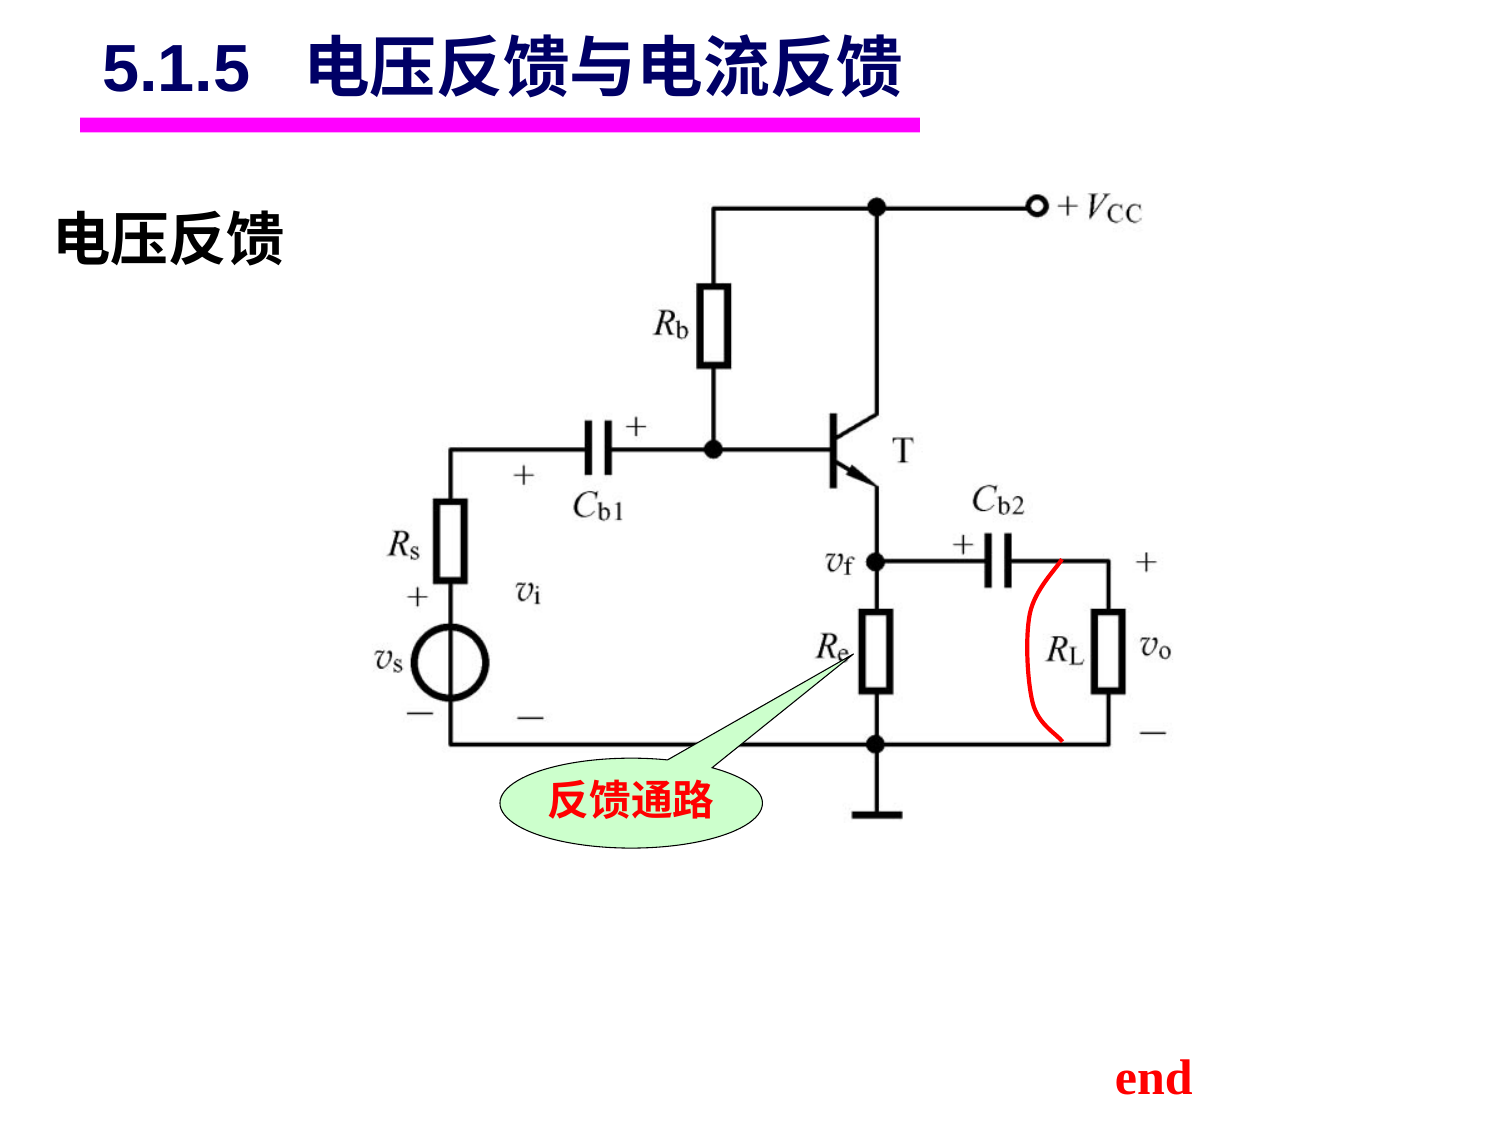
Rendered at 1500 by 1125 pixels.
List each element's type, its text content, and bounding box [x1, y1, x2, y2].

picture [362, 162, 1202, 848]
text_box end [1100, 1037, 1225, 1113]
text_box 电压反馈 [37, 187, 357, 280]
text_box 5.1.5 电压反馈与电流反馈 [87, 17, 1000, 113]
